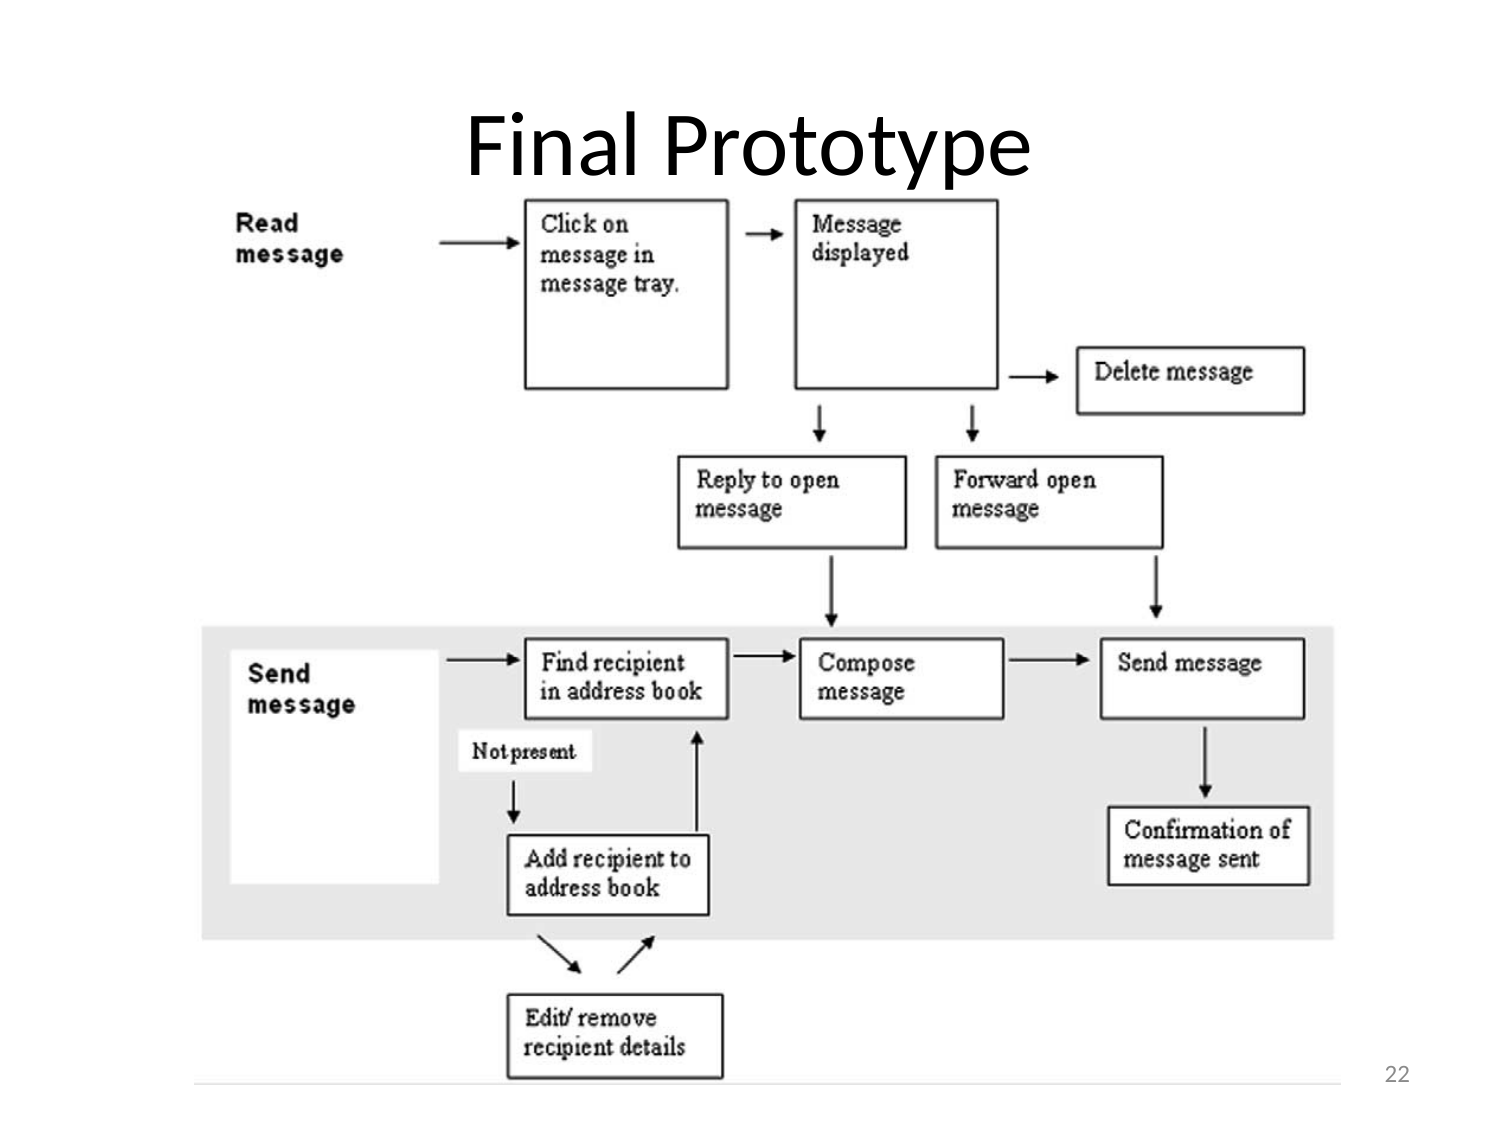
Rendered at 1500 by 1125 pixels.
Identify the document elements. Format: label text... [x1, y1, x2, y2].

title Final Prototype [75, 45, 1425, 233]
picture [194, 195, 1342, 1085]
slide_number 22 [1074, 1042, 1425, 1103]
